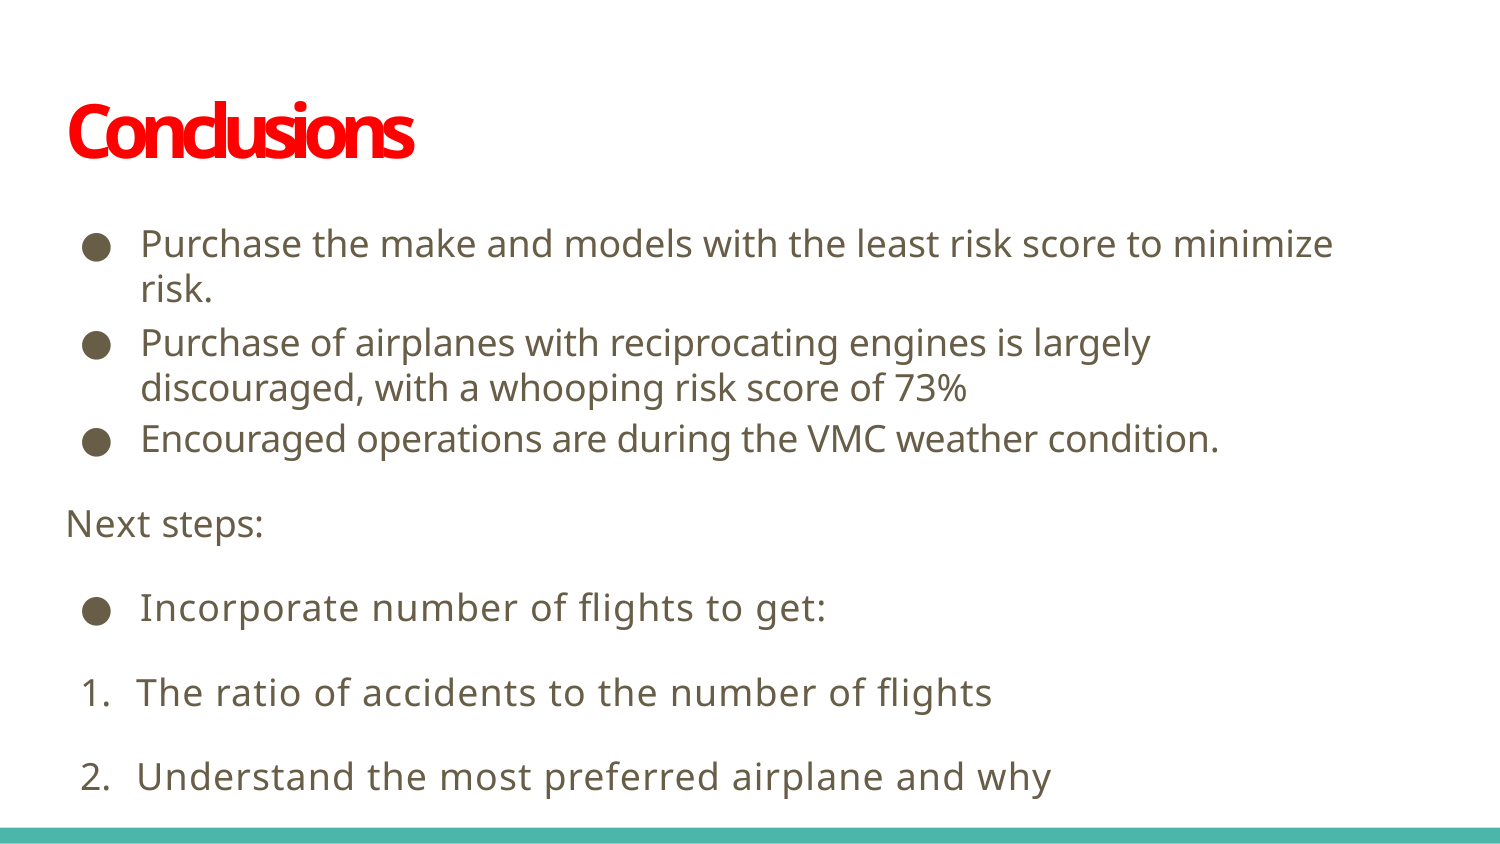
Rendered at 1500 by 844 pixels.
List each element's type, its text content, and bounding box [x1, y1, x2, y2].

title Conclusions [63, 81, 537, 211]
list Purchase the make and models with the least risk score to minimize risk. Purchase of airplanes with reciprocating engines is largely discouraged, with a whooping risk score of 73% Encouraged operations are during the VMC weather condition. Next steps: Incorporate number of flights to get: The ratio of accidents to the number of flights Understand the most preferred airplane and why [63, 211, 1354, 799]
